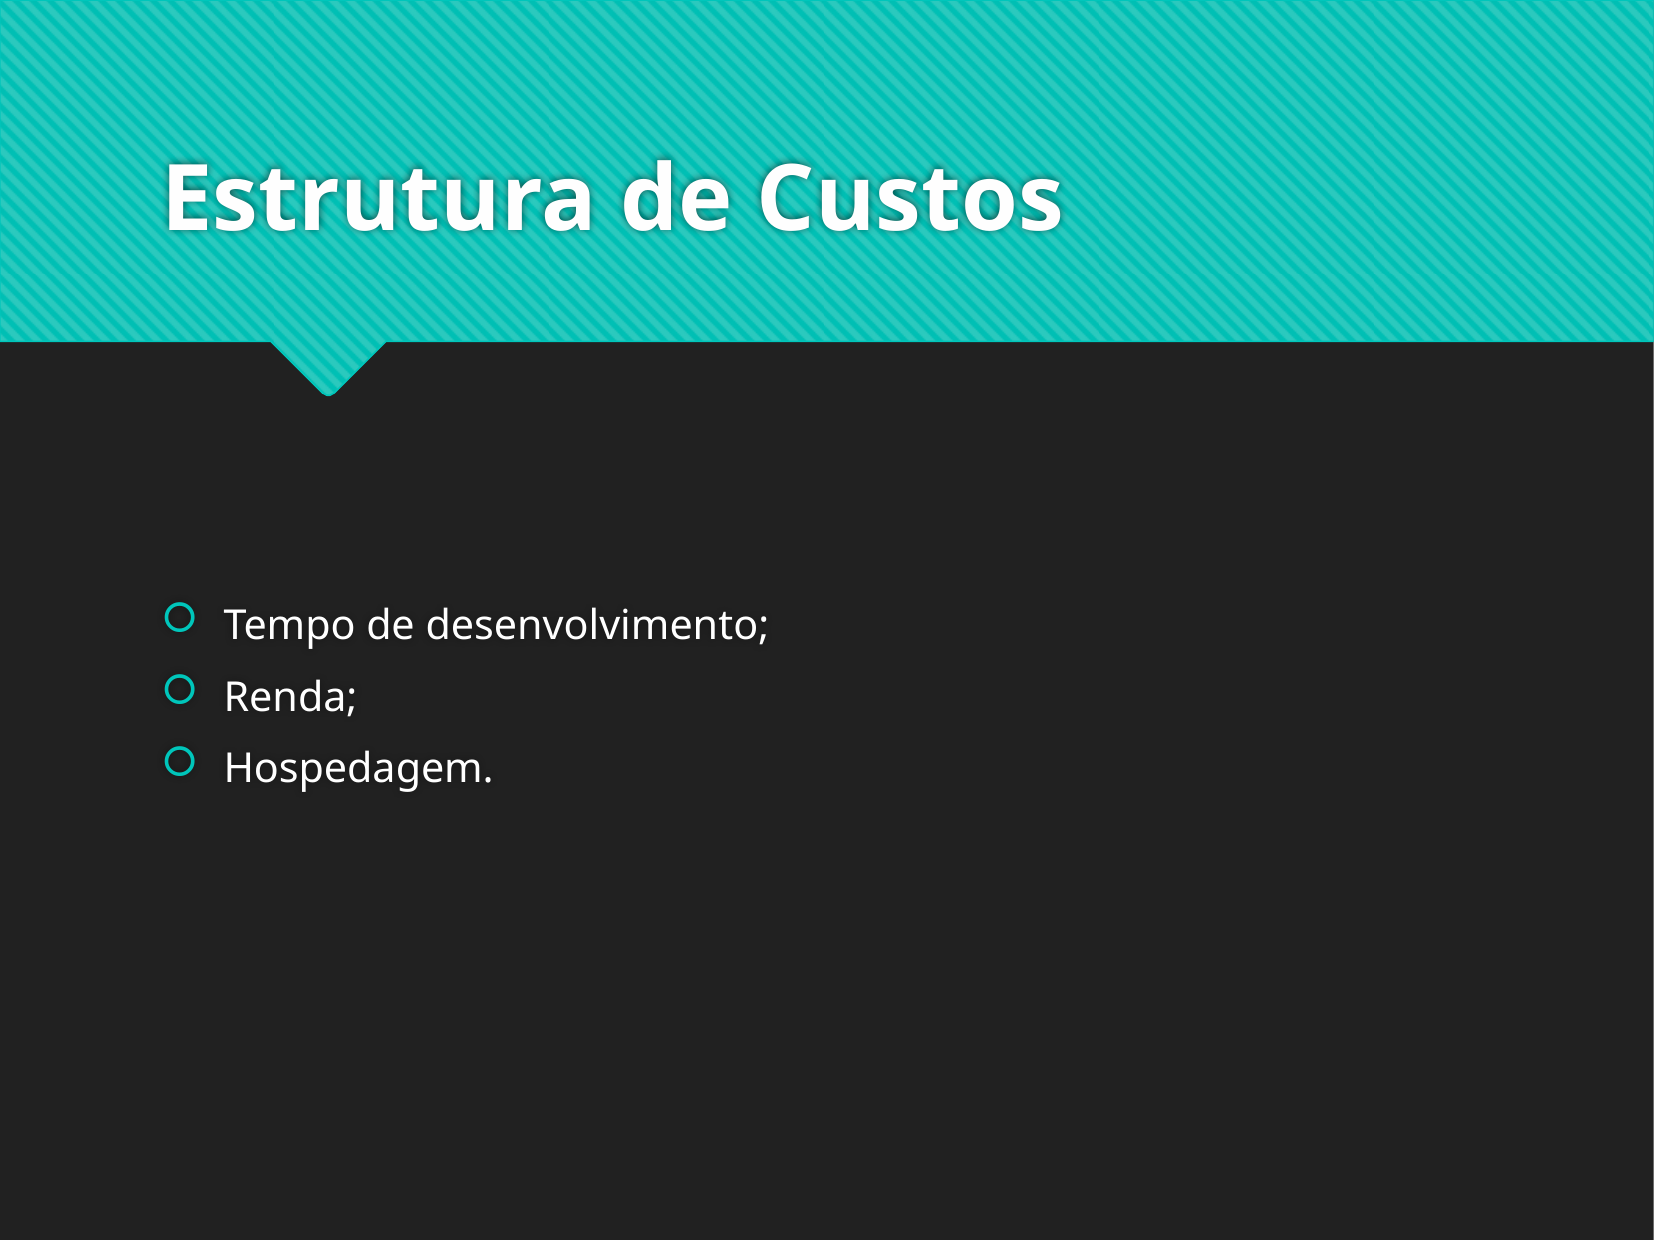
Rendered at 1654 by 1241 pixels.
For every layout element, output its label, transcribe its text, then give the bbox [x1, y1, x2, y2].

list Tempo de desenvolvimento; Renda; Hospedagem. [146, 401, 1508, 1060]
title Estrutura de Custos [146, 80, 1508, 257]
